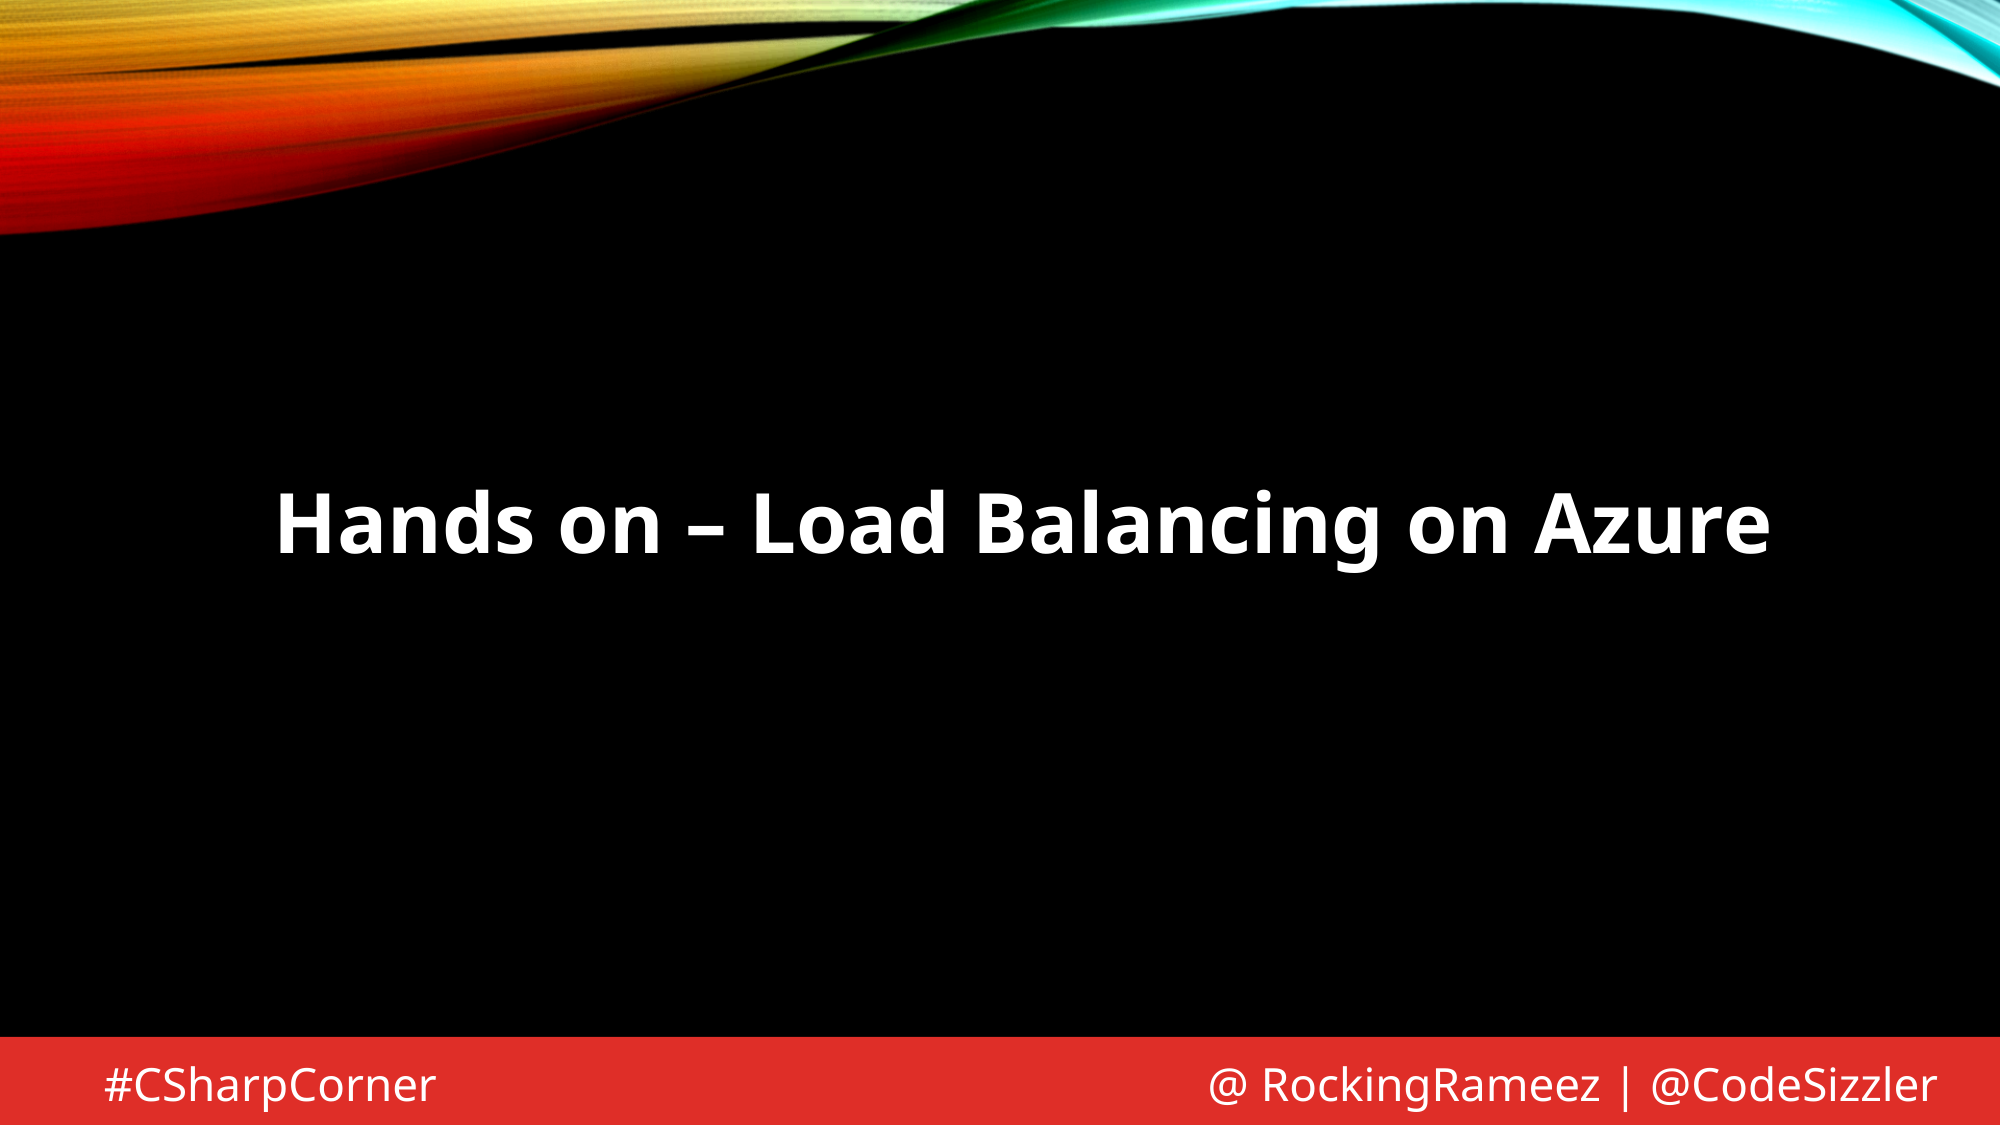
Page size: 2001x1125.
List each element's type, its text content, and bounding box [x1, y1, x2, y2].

picture [0, 0, 2000, 237]
text_box #CSharpCorner @ RockingRameez | @CodeSizzler [0, 1036, 2000, 1125]
text_box Hands on – Load Balancing on Azure [235, 462, 1812, 578]
